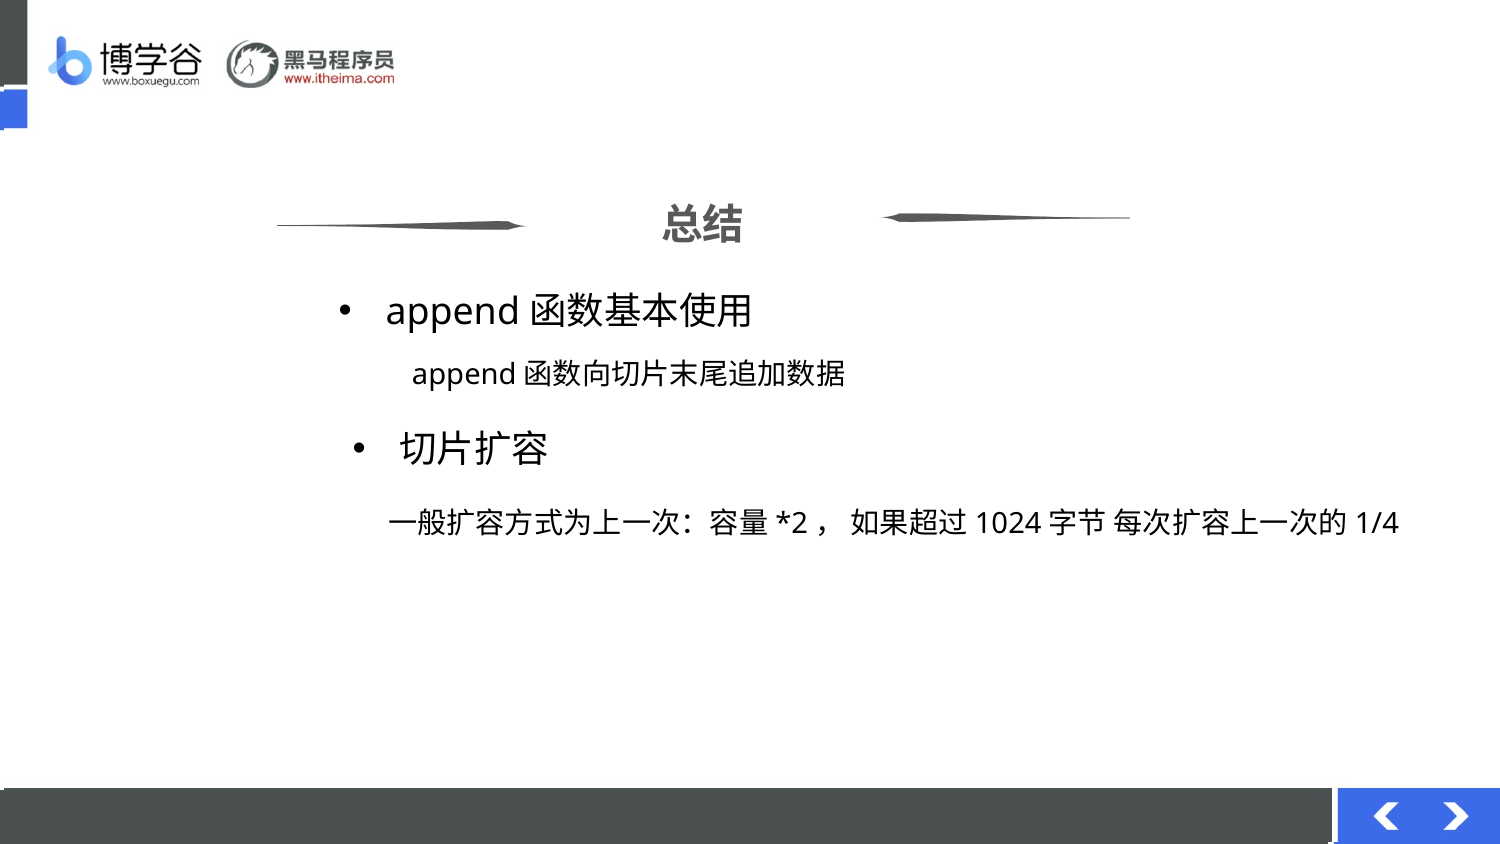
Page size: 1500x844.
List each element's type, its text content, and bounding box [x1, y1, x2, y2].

text_box 一般扩容方式为上一次：容量*2， 如果超过1024字节 每次扩容上一次的1/4 [373, 497, 1415, 548]
text_box append函数基本使用 [323, 280, 769, 340]
text_box append函数向切片末尾追加数据 [397, 347, 861, 398]
picture [0, 0, 1500, 844]
text_box 总结 [490, 197, 916, 248]
text_box 切片扩容 [337, 417, 565, 478]
